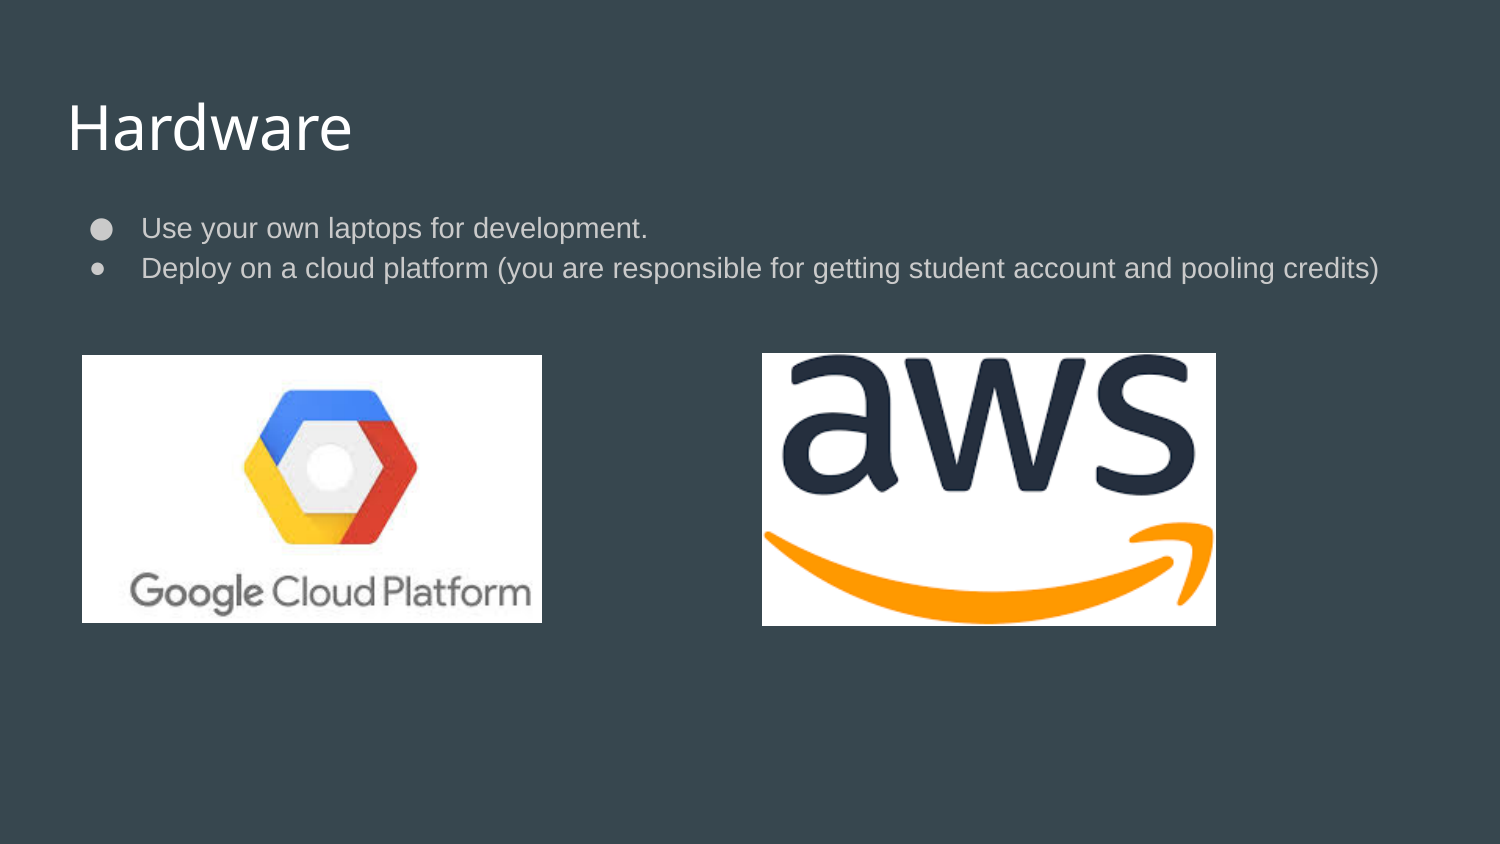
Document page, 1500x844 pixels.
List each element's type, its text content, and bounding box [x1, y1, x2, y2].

title Hardware [51, 72, 1449, 167]
picture [82, 355, 543, 624]
list Use your own laptops for development. Deploy on a cloud platform (you are responsible for getting student account and pooling credits) [51, 189, 1449, 750]
picture [762, 353, 1216, 626]
